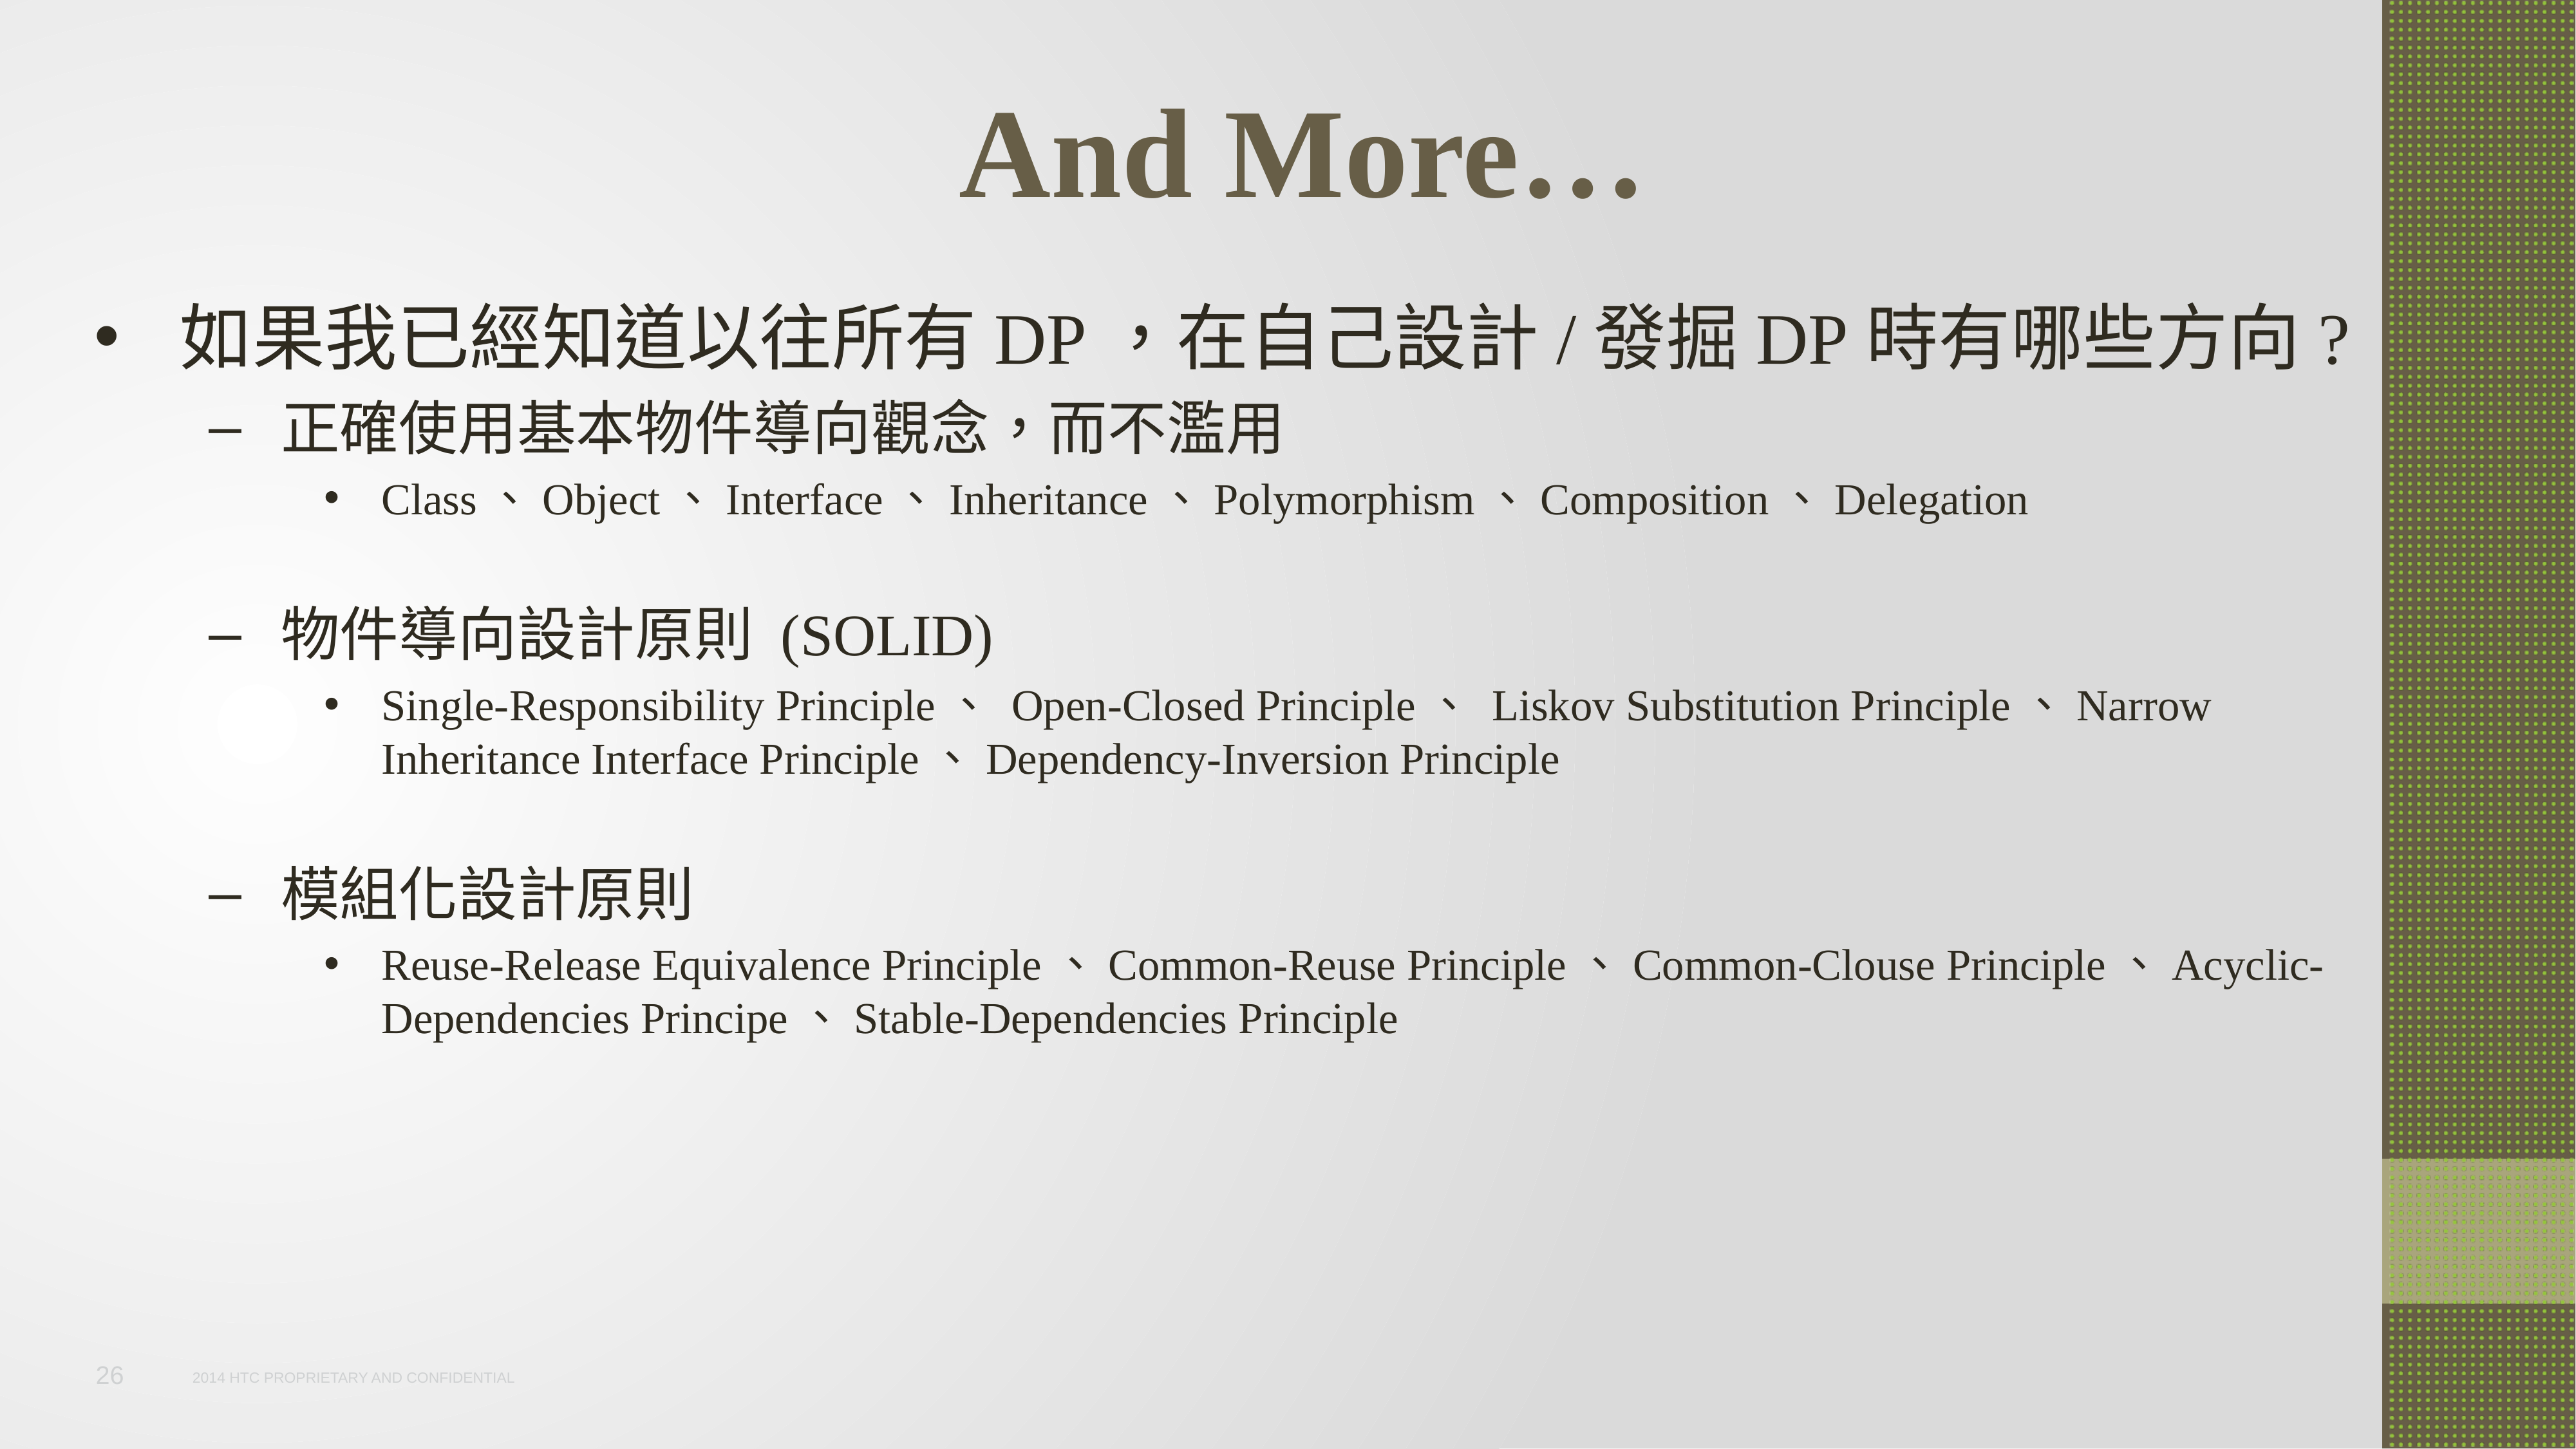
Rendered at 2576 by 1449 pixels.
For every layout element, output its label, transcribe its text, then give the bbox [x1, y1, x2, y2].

picture [2359, 0, 2576, 1449]
text_box 如果我已經知道以往所有DP，在自己設計/發掘DP時有哪些方向? 正確使用基本物件導向觀念，而不濫用 Class、Object、Interface、Inheritance、Polymorphism、Composition、Delegation 物件導向設計原則 (SOLID) Single-Responsibility Principle、 Open-Closed Principle、 Liskov Substitution Principle、Narrow Inheritance Interface Principle、Dependency-Inversion Principle 模組化設計原則 Reuse-Release Equivalence Principle、Common-Reuse Principle、Common-Clouse Principle、Acyclic-Dependencies Principe、Stable-Dependencies Principle [84, 286, 2358, 1425]
list And More… [319, 101, 2286, 235]
